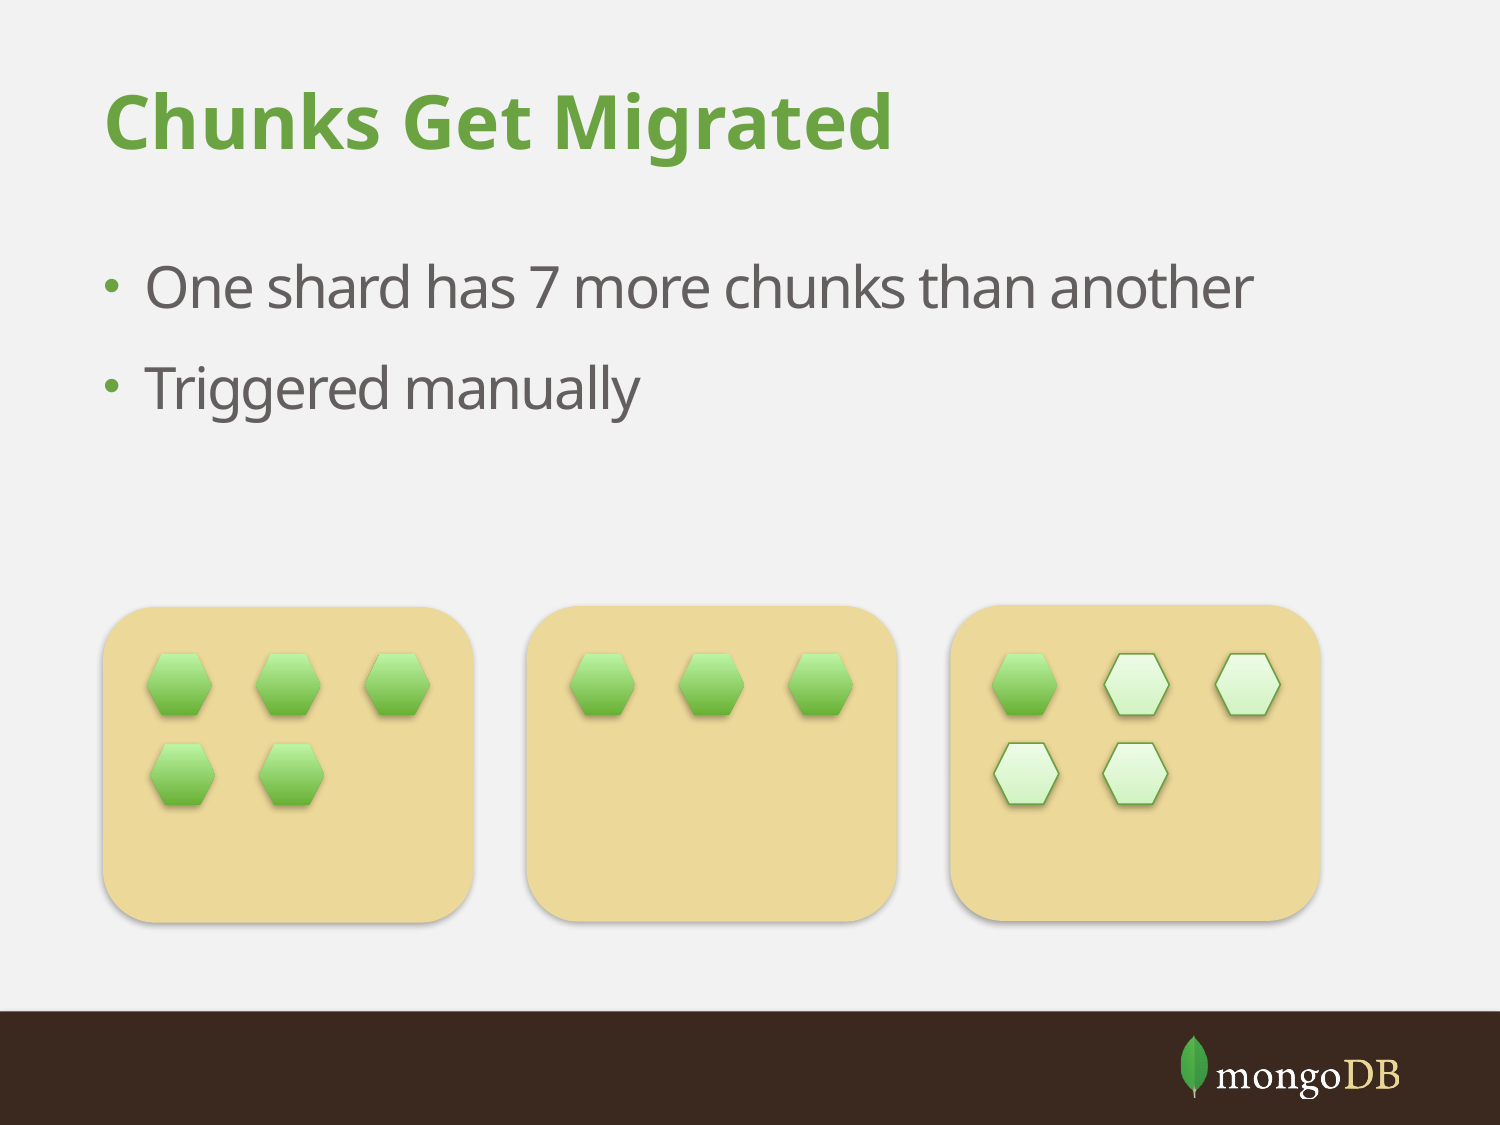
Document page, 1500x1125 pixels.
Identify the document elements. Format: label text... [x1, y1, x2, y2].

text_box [102, 604, 1321, 923]
title Chunks Get Migrated [103, 55, 1399, 195]
list One shard has 7 more chunks than another Triggered manually [103, 246, 1399, 964]
